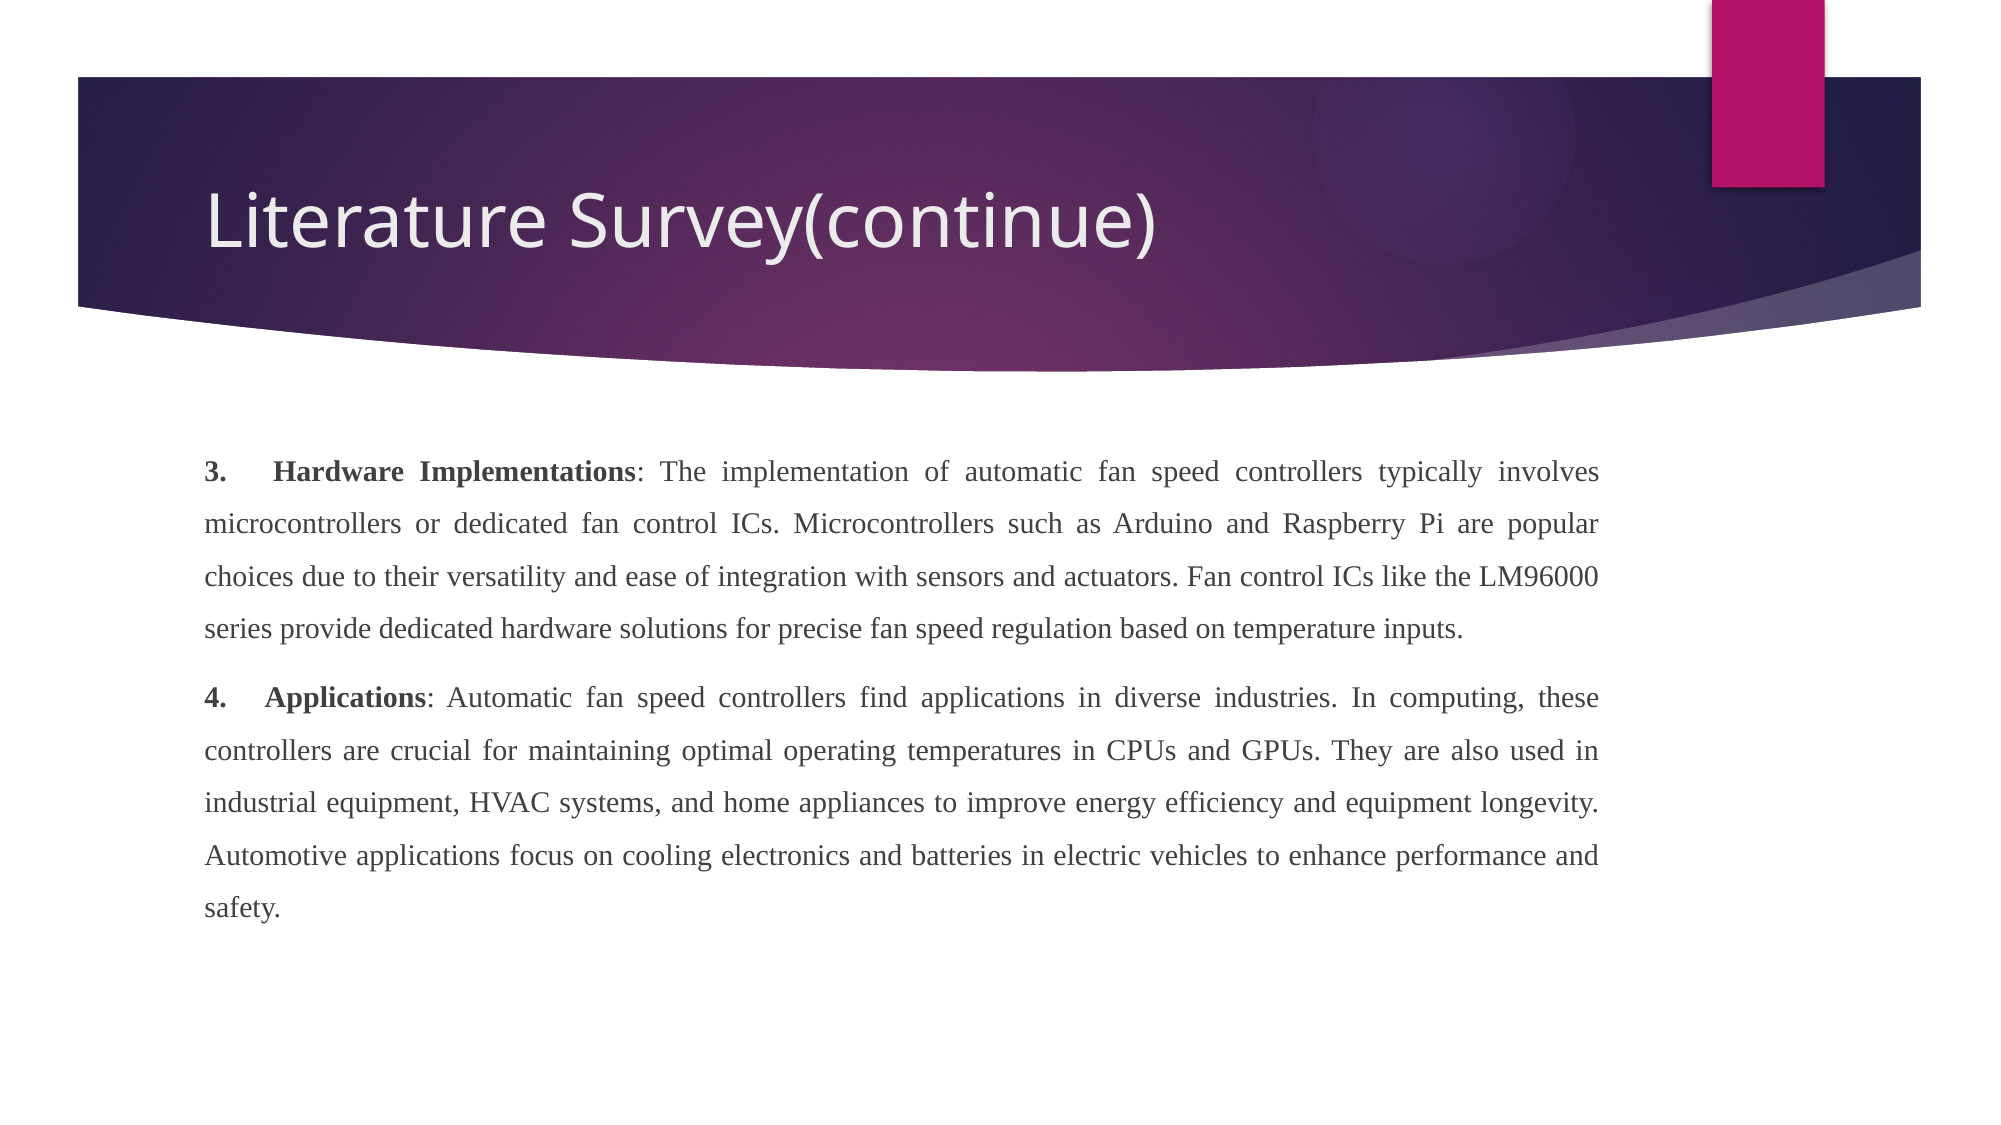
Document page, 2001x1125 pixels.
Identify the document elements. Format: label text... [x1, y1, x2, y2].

list 3. Hardware Implementations: The implementation of automatic fan speed controllers typically involves microcontrollers or dedicated fan control ICs. Microcontrollers such as Arduino and Raspberry Pi are popular choices due to their versatility and ease of integration with sensors and actuators. Fan control ICs like the LM96000 series provide dedicated hardware solutions for precise fan speed regulation based on temperature inputs. 4. Applications: Automatic fan speed controllers find applications in diverse industries. In computing, these controllers are crucial for maintaining optimal operating temperatures in CPUs and GPUs. They are also used in industrial equipment, HVAC systems, and home appliances to improve energy efficiency and equipment longevity. Automotive applications focus on cooling electronics and batteries in electric vehicles to enhance performance and safety. [189, 427, 1638, 988]
title Literature Survey(continue) [189, 159, 1627, 276]
